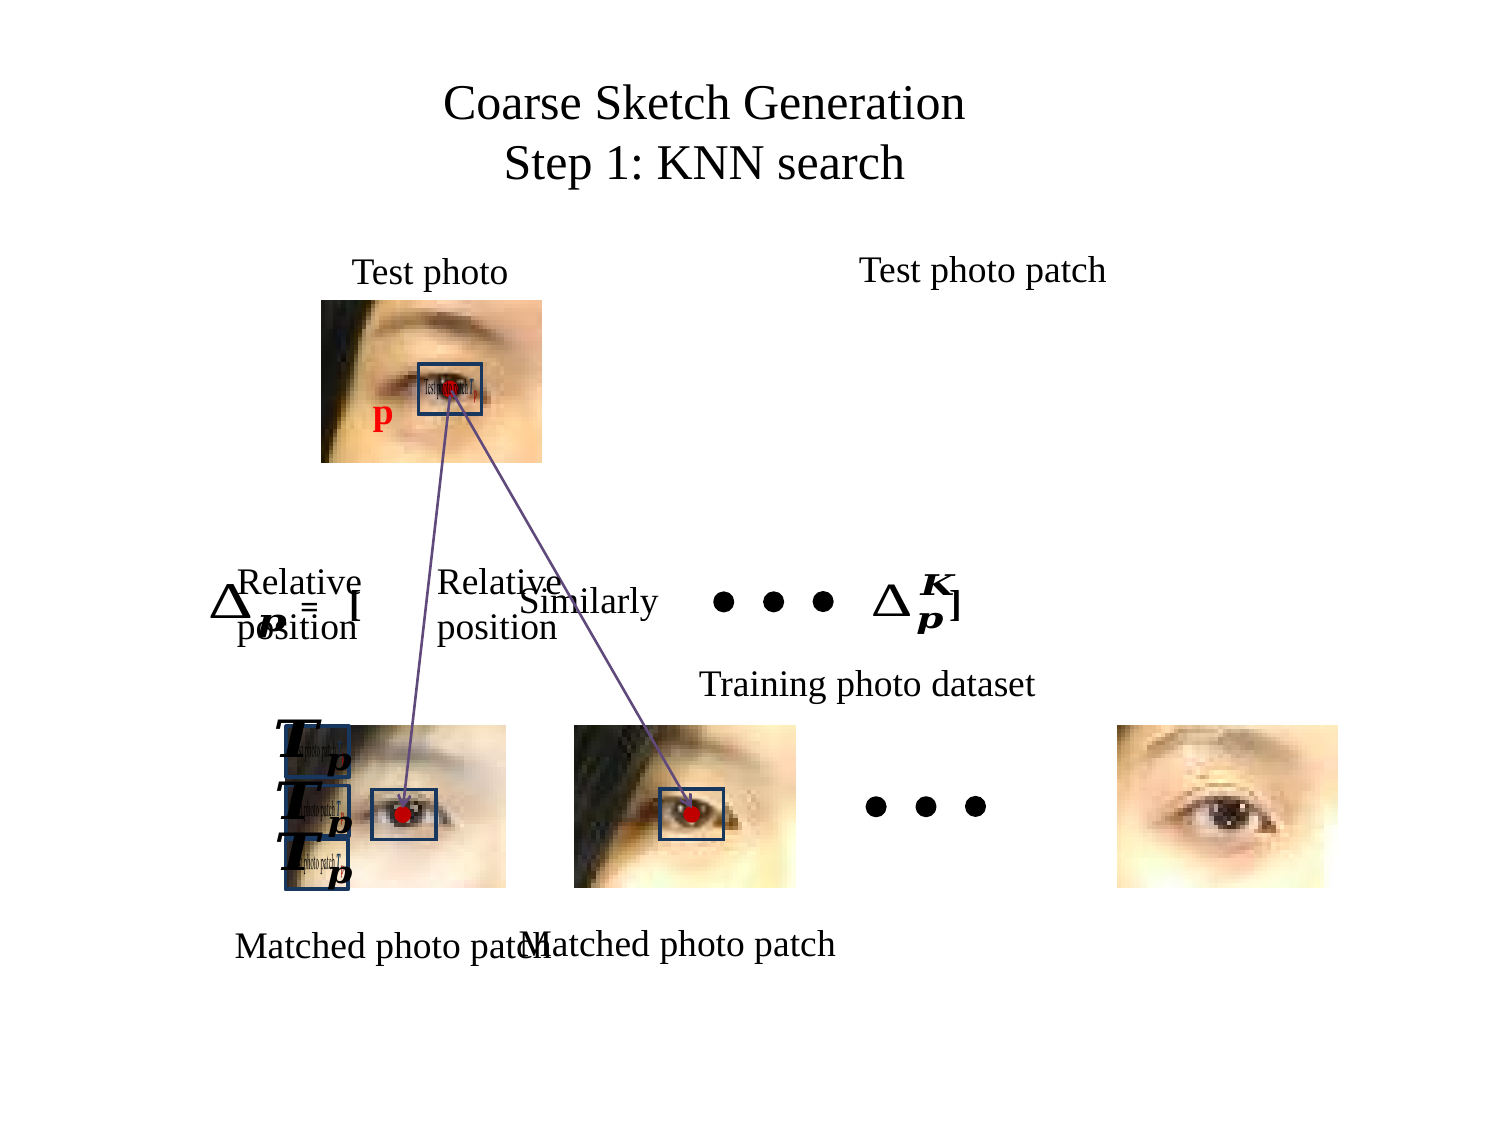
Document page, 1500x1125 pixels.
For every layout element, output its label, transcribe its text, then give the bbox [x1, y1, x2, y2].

text_box [915, 796, 937, 818]
text_box Test photo [336, 239, 534, 298]
text_box Coarse Sketch Generation Step 1: KNN search [221, 62, 1188, 198]
text_box = [285, 574, 334, 635]
picture [321, 300, 543, 463]
text_box Training photo dataset [697, 651, 1052, 712]
text_box [763, 591, 785, 613]
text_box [451, 390, 692, 809]
text_box ] [934, 572, 977, 632]
text_box [812, 591, 834, 613]
text_box [713, 591, 735, 613]
picture [574, 725, 796, 888]
text_box Relative position [222, 549, 387, 655]
picture [285, 725, 507, 888]
text_box [865, 796, 887, 818]
text_box [ [334, 571, 377, 631]
text_box [965, 795, 986, 817]
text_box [402, 395, 445, 809]
picture [1116, 725, 1338, 888]
